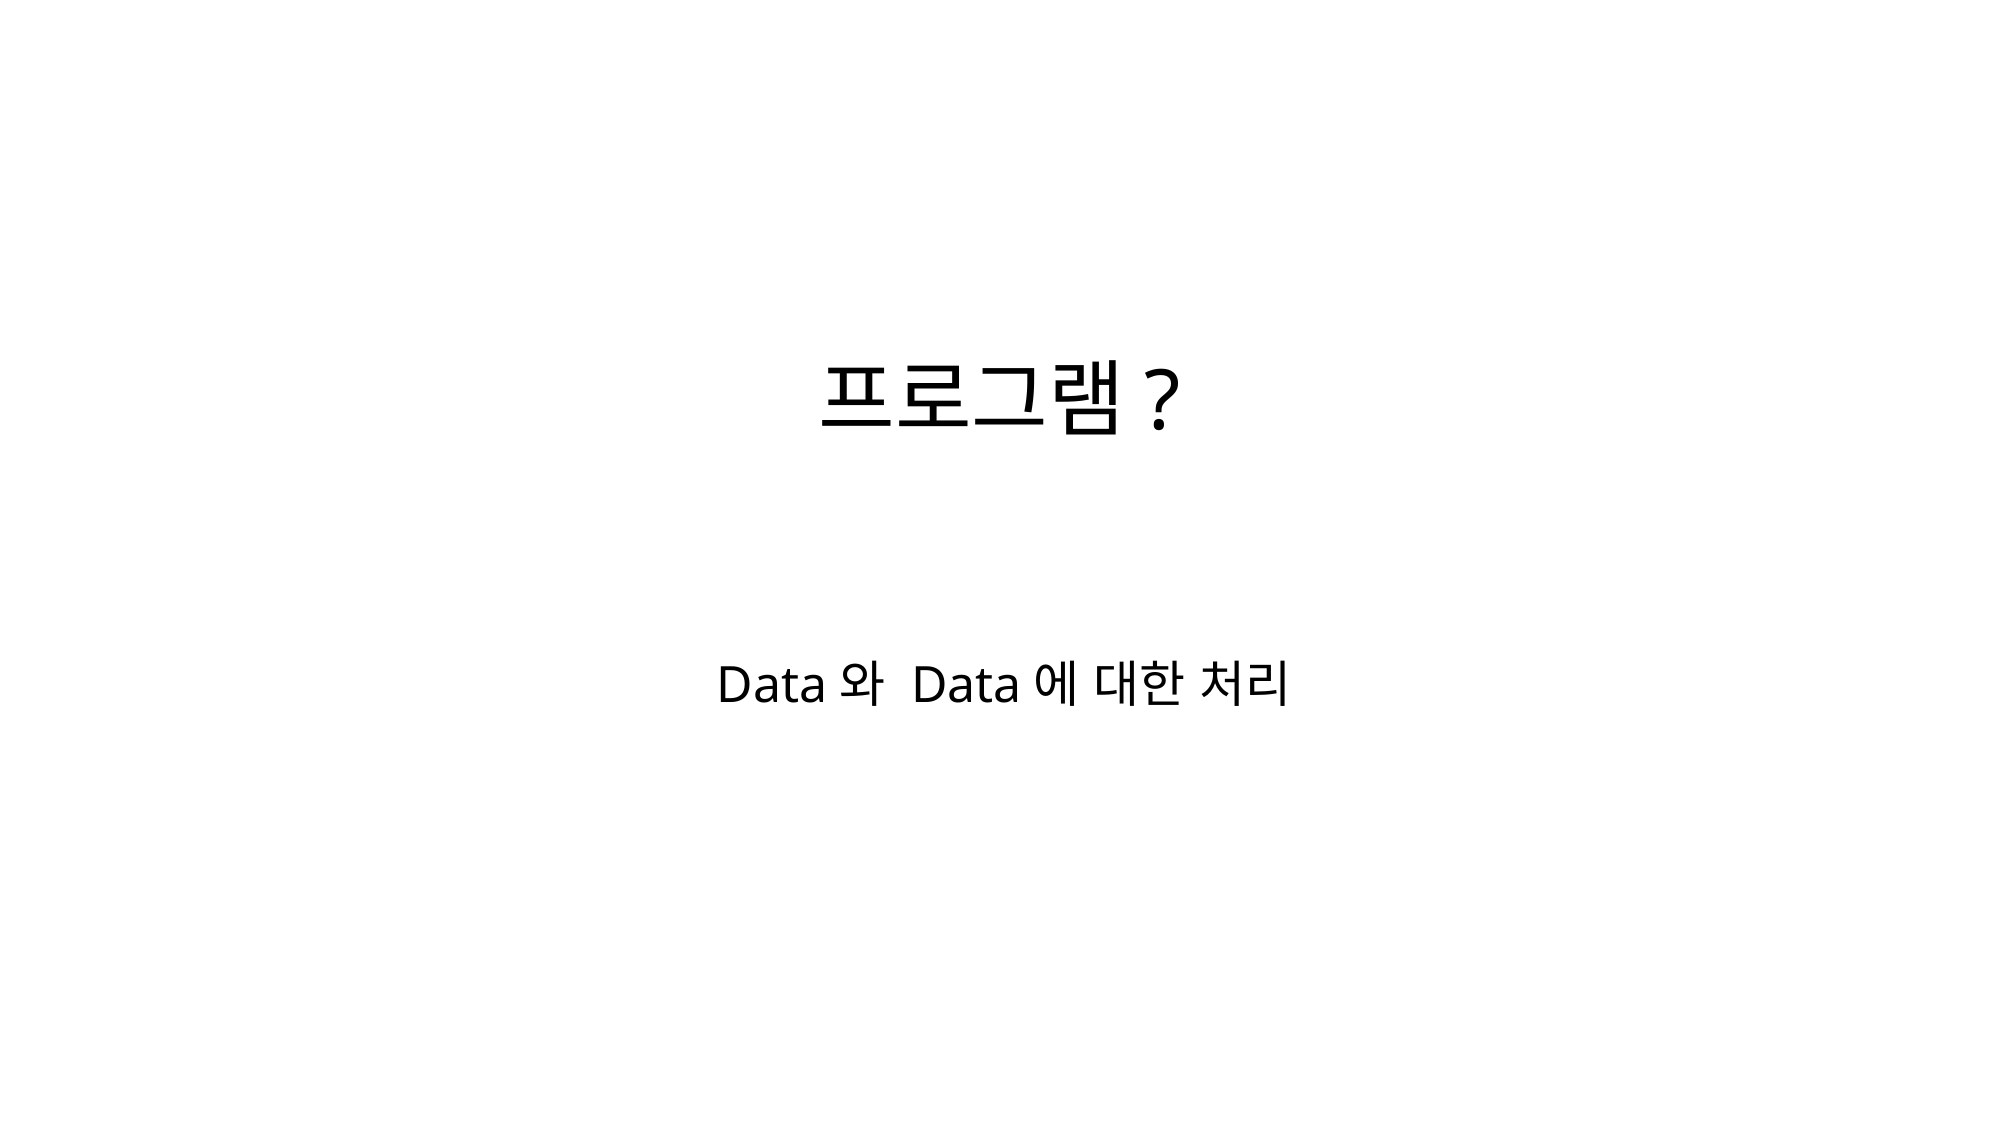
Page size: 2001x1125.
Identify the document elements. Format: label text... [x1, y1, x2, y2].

subtitle Data와 Data에 대한 처리 [347, 614, 1661, 862]
title 프로그램? [515, 341, 1485, 456]
